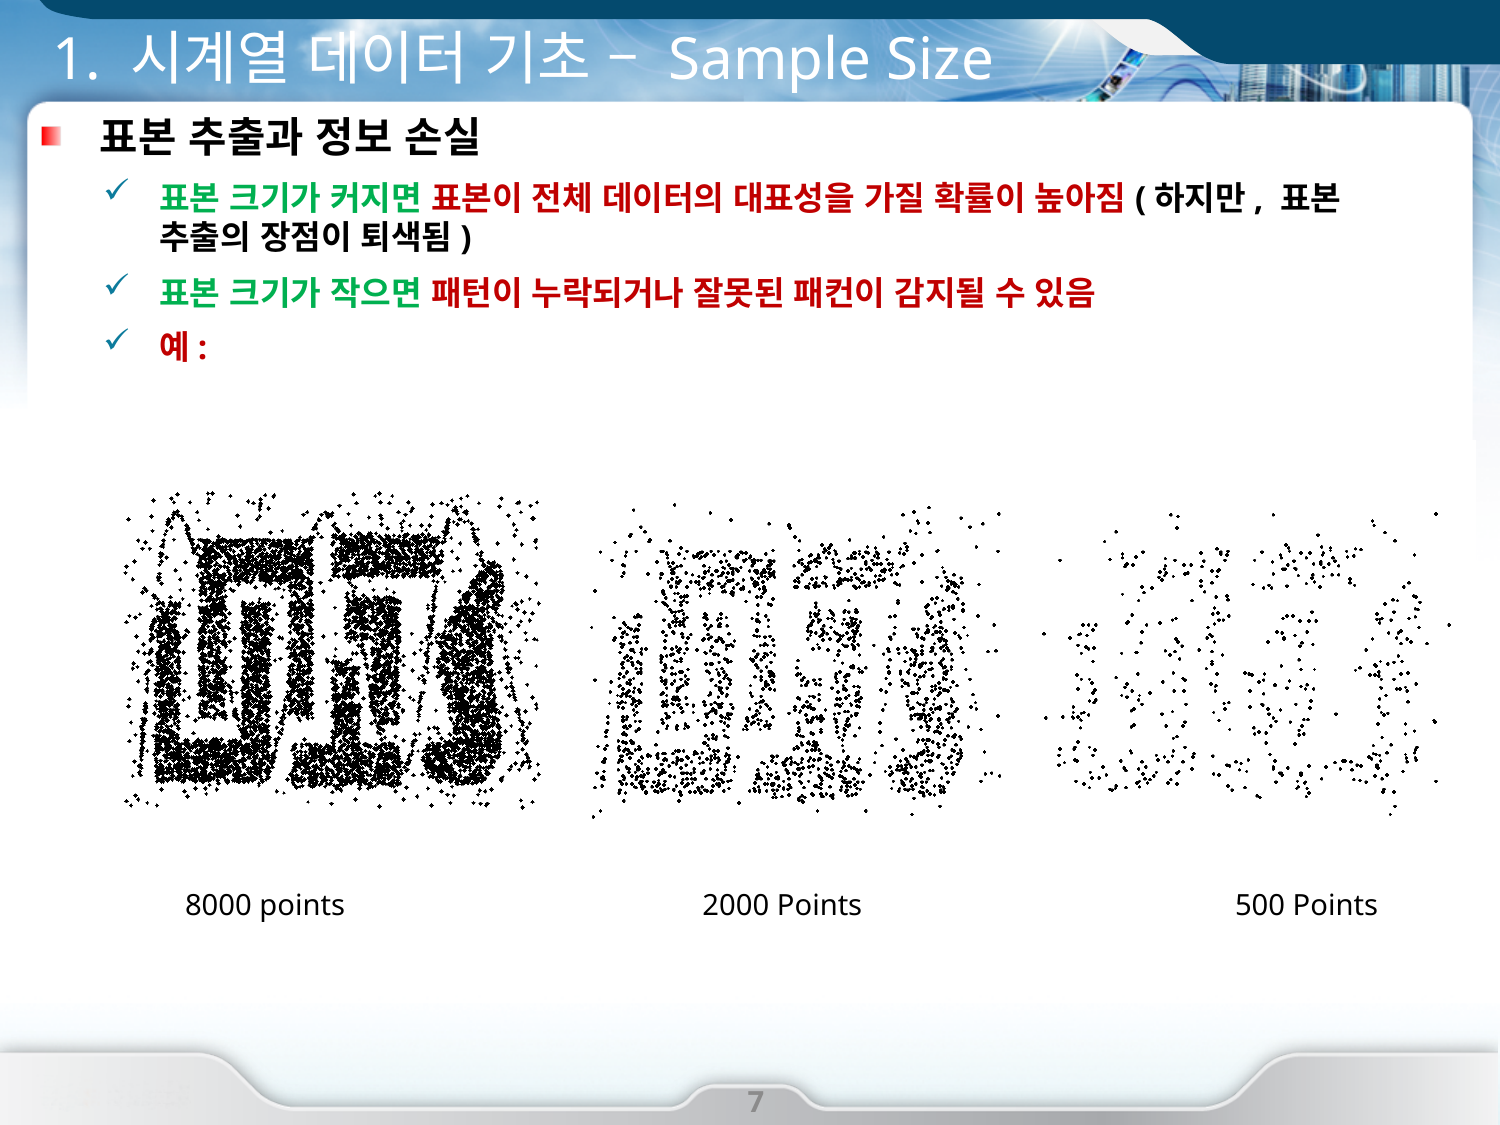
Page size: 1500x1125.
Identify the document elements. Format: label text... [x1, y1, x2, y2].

picture [100, 428, 1014, 879]
text_box 표본 추출과 정보 손실 표본 크기가 커지면 표본이 전체 데이터의 대표성을 가질 확률이 높아짐(하지만, 표본 추출의 장점이 퇴색됨) 표본 크기가 작으면 패턴이 누락되거나 잘못된 패컨이 감지될 수 있음 예: [25, 106, 1412, 374]
picture [40, 125, 63, 148]
picture [0, 0, 1500, 1125]
list [25, 374, 1404, 985]
text_box 8000 points 2000 Points 500 Points [170, 878, 1496, 929]
slide_number 7 [702, 1075, 810, 1125]
title 1. 시계열 데이터 기초 – Sample Size [37, 0, 1446, 113]
